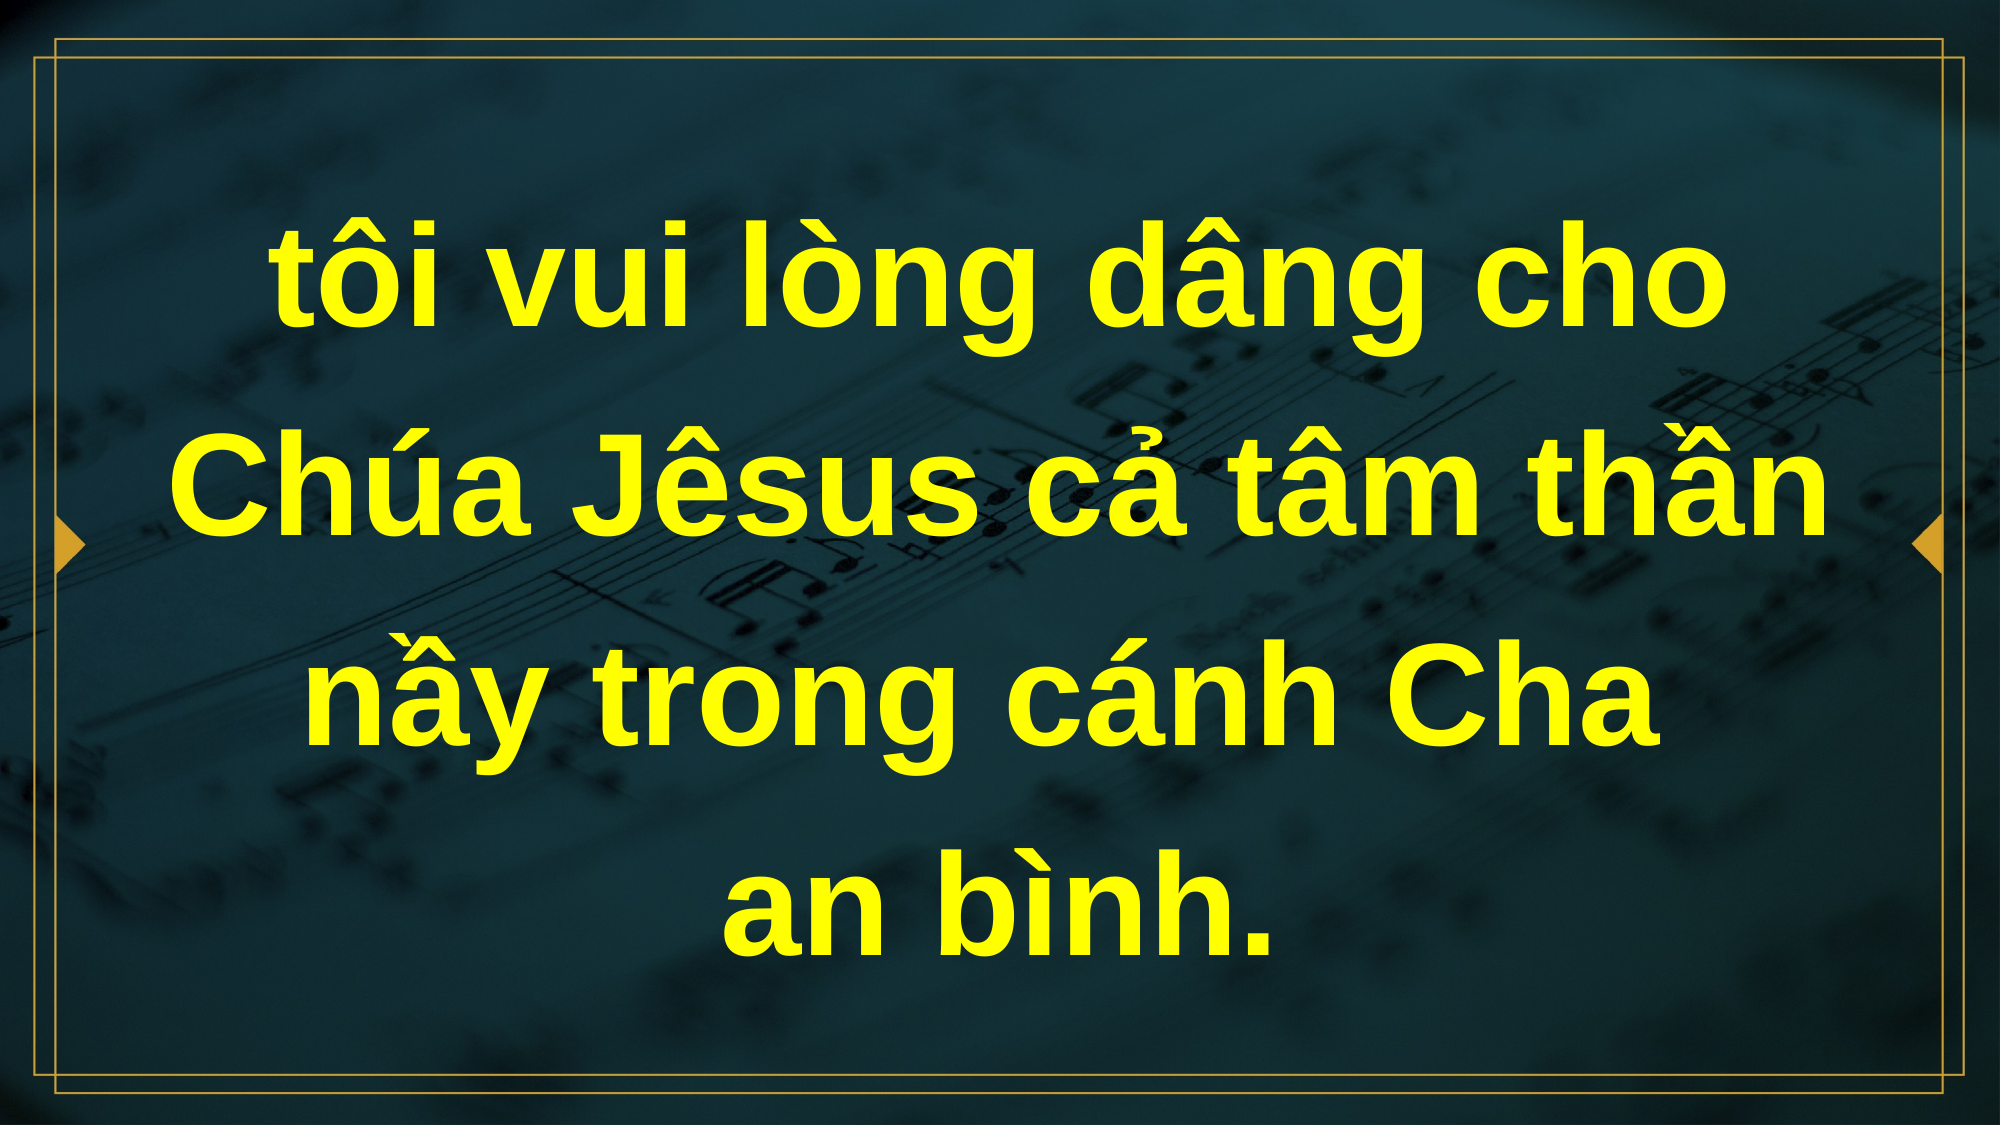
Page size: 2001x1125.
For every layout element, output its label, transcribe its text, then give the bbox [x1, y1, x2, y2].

title tôi vui lòng dâng cho Chúa Jêsus cả tâm thần nầy trong cánh Cha an bình. [55, 53, 1945, 1077]
picture [0, 0, 2000, 1125]
